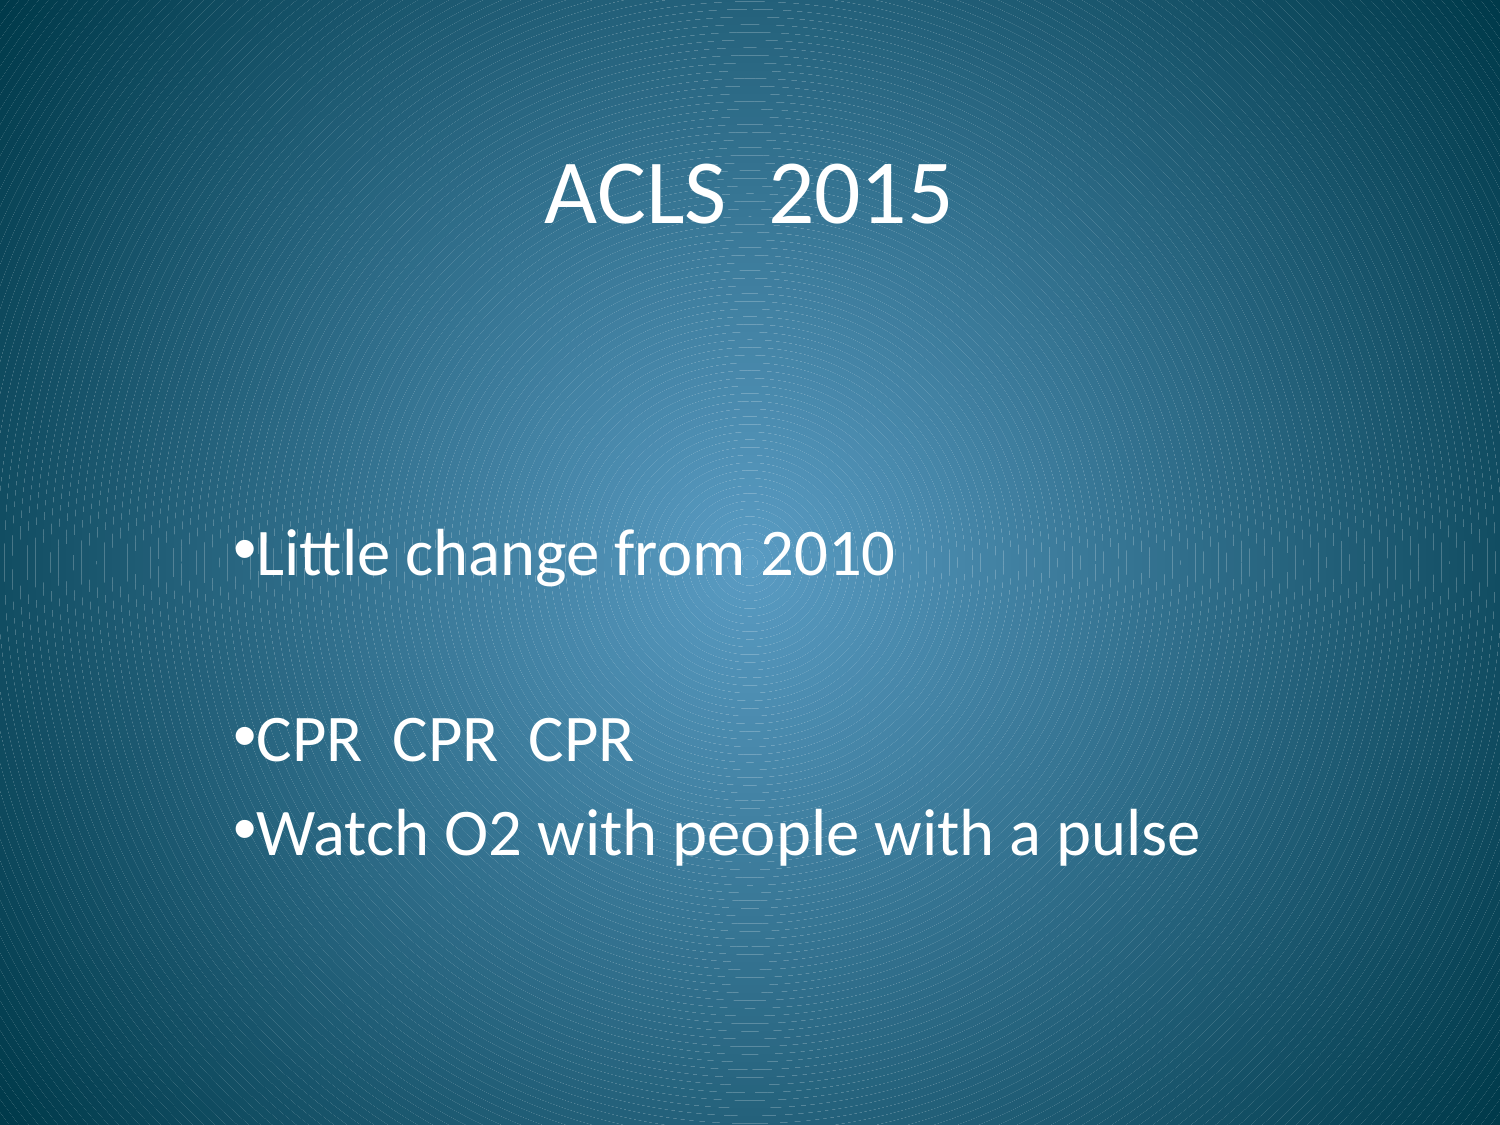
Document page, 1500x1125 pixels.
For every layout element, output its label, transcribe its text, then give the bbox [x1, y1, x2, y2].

subtitle Little change from 2010 CPR CPR CPR Watch O2 with people with a pulse [218, 314, 1269, 1000]
title ACLS 2015 [112, 66, 1388, 308]
